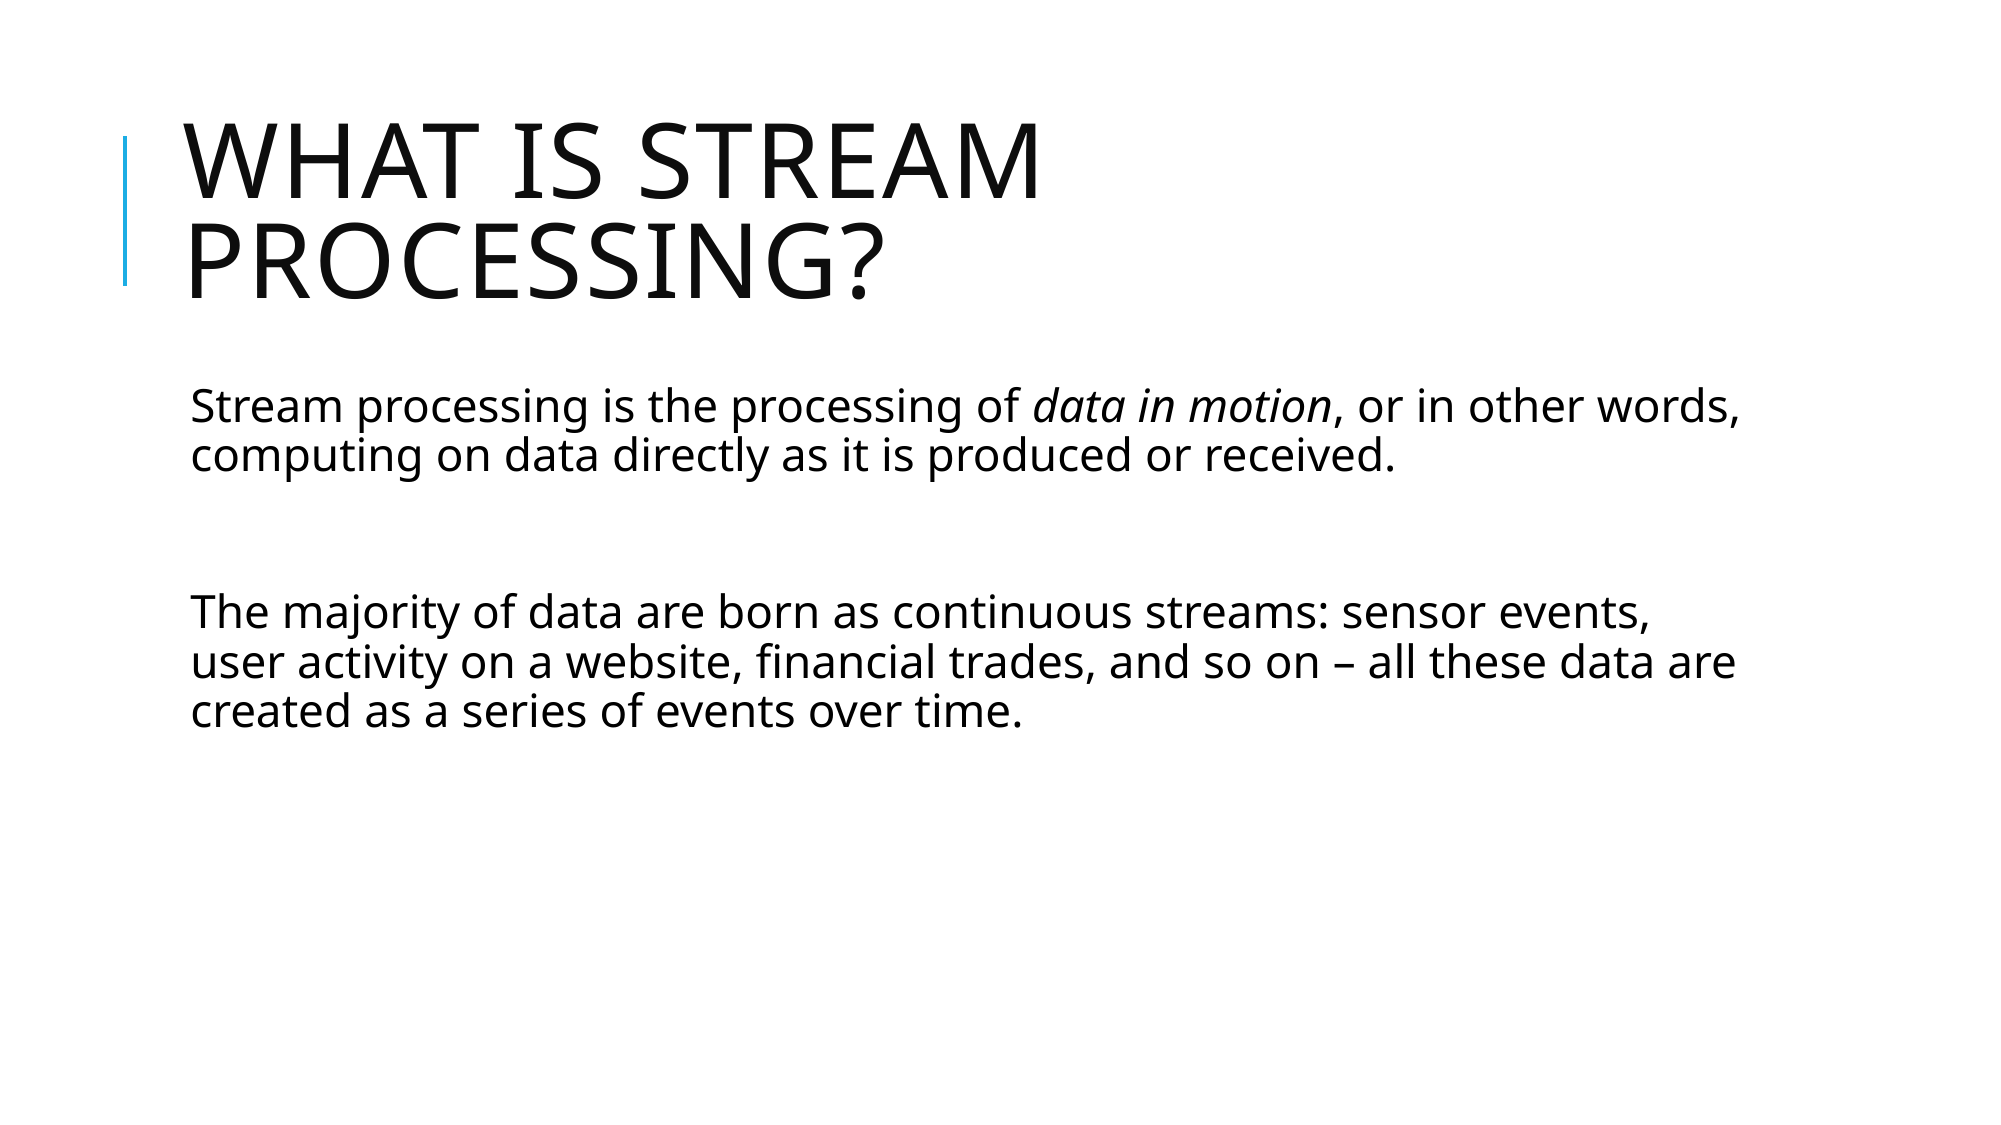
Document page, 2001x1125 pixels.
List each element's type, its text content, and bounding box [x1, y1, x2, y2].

title What is Stream Processing? [168, 96, 1763, 342]
list Stream processing is the processing of data in motion, or in other words, computing on data directly as it is produced or received. The majority of data are born as continuous streams: sensor events, user activity on a website, financial trades, and so on – all these data are created as a series of events over time. [168, 375, 1763, 1035]
